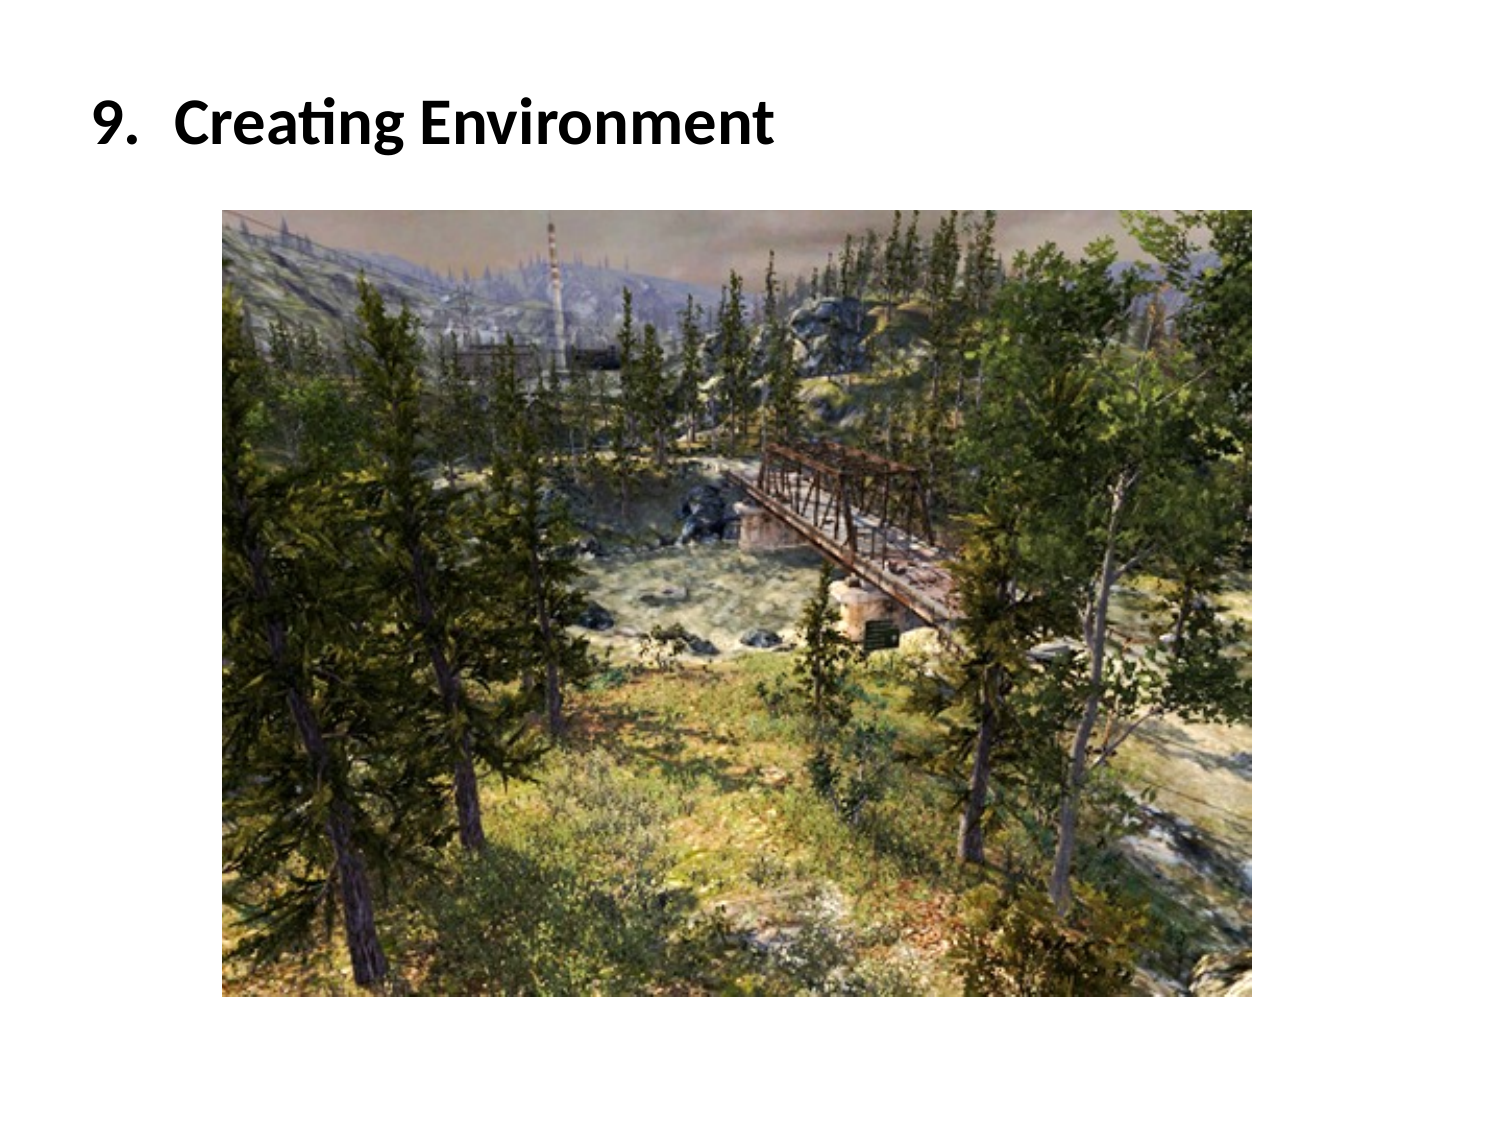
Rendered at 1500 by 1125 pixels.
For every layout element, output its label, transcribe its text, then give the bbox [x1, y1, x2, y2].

picture [222, 210, 1252, 997]
list Creating Environment [75, 70, 1425, 1005]
